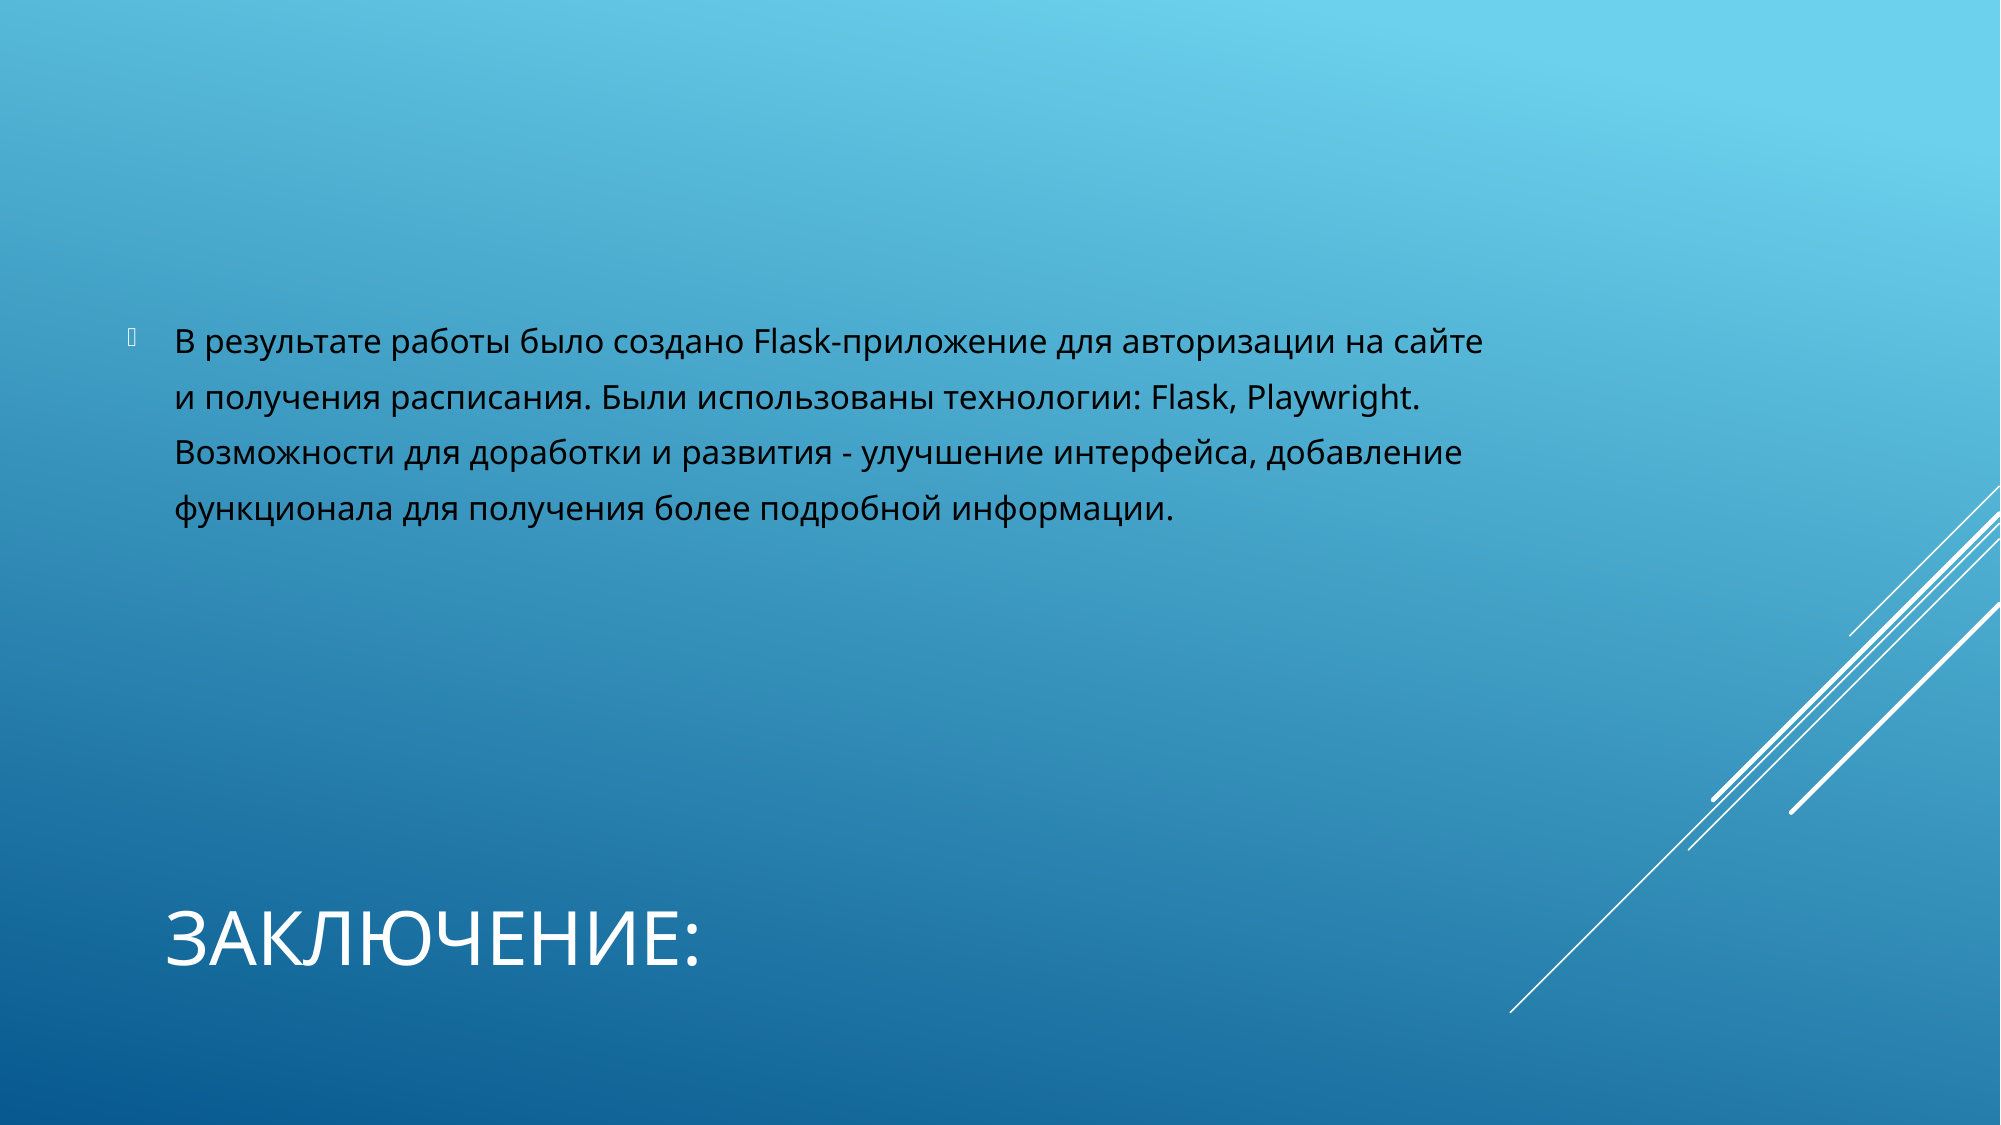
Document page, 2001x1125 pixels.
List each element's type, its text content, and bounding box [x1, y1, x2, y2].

list В результате работы было создано Flask-приложение для авторизации на сайте и получения расписания. Были использованы технологии: Flask, Playwright. Возможности для доработки и развития - улучшение интерфейса, добавление функционала для получения более подробной информации. [112, 43, 1513, 788]
title Заключение: [150, 811, 1551, 1059]
